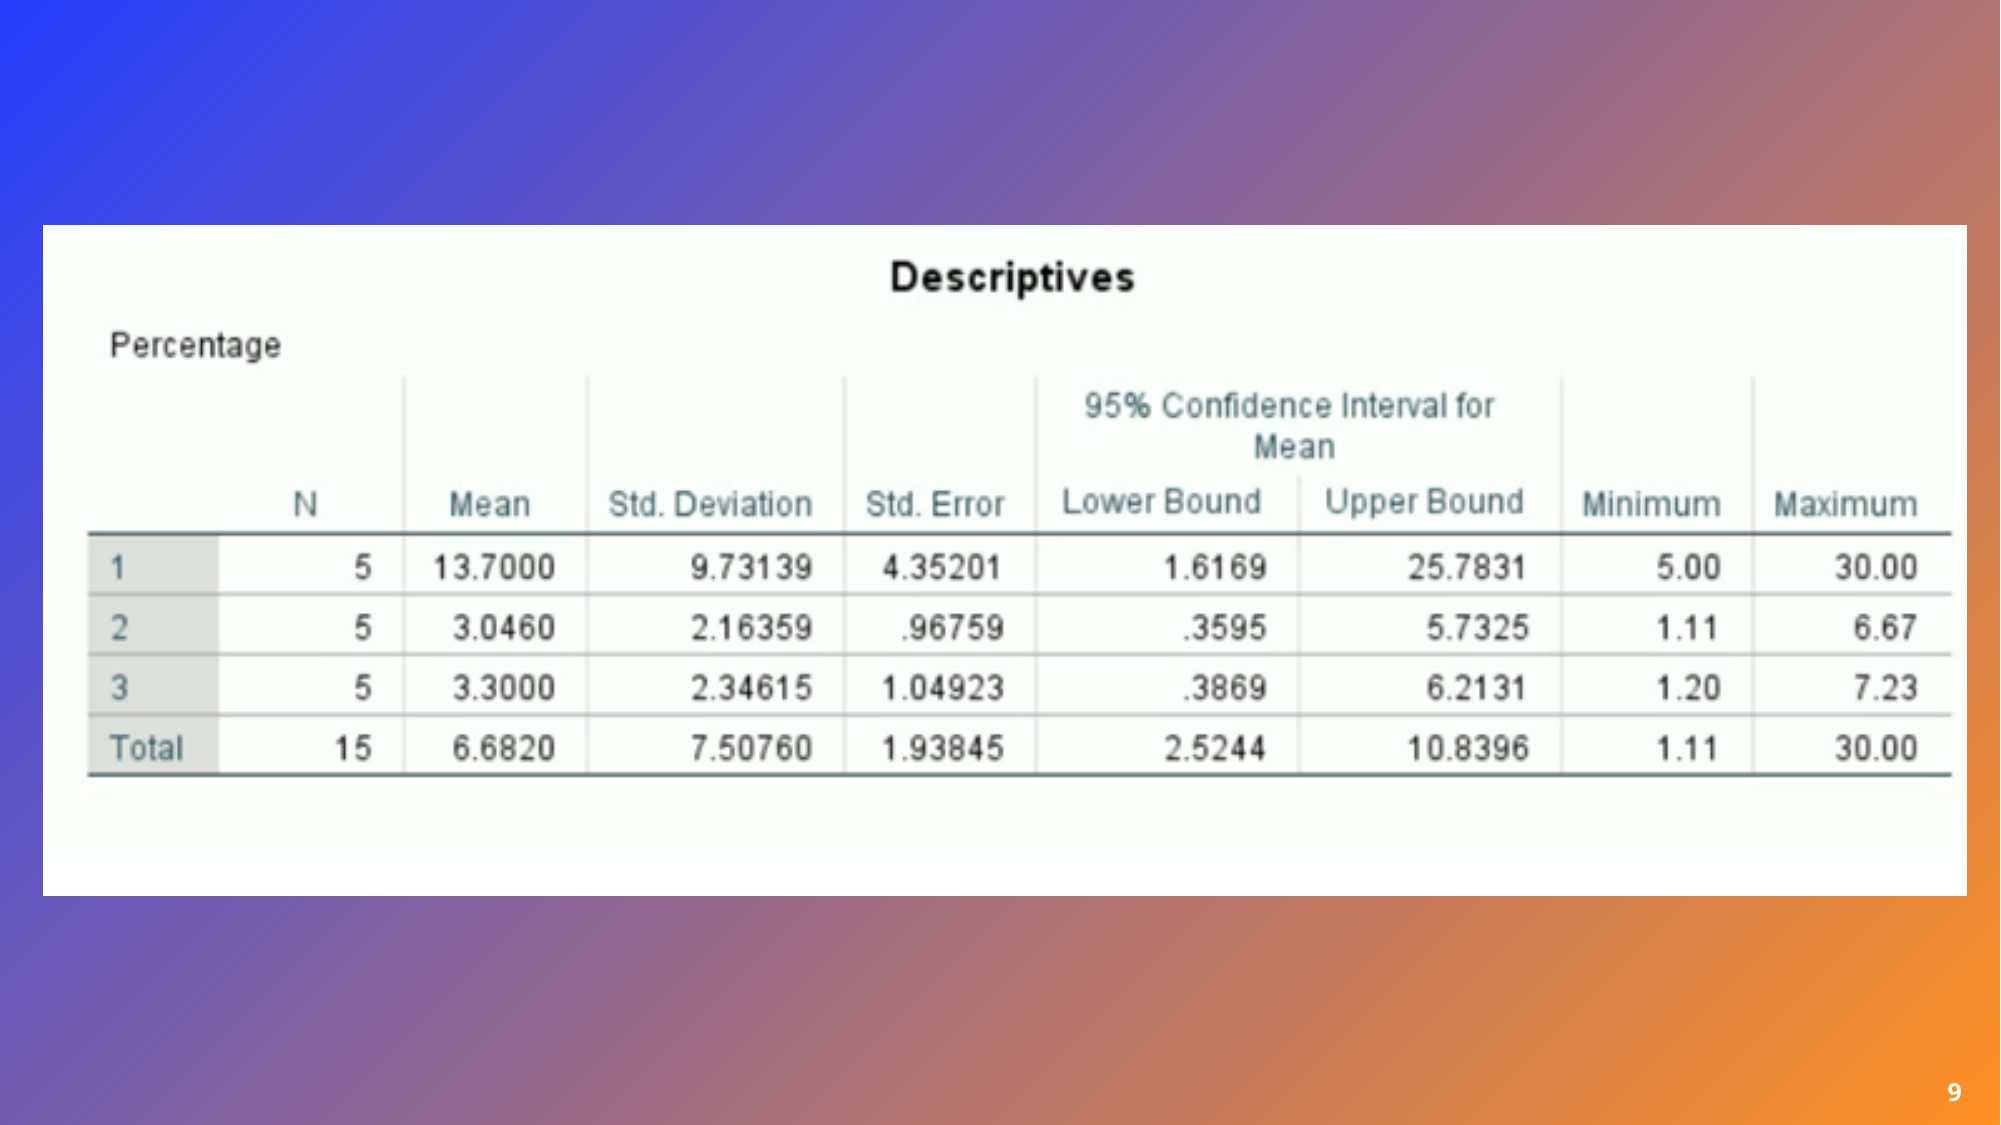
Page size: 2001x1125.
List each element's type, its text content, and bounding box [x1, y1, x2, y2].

slide_number 9 [1526, 1063, 1977, 1124]
picture [43, 225, 1967, 896]
text_box [0, 0, 2000, 1125]
